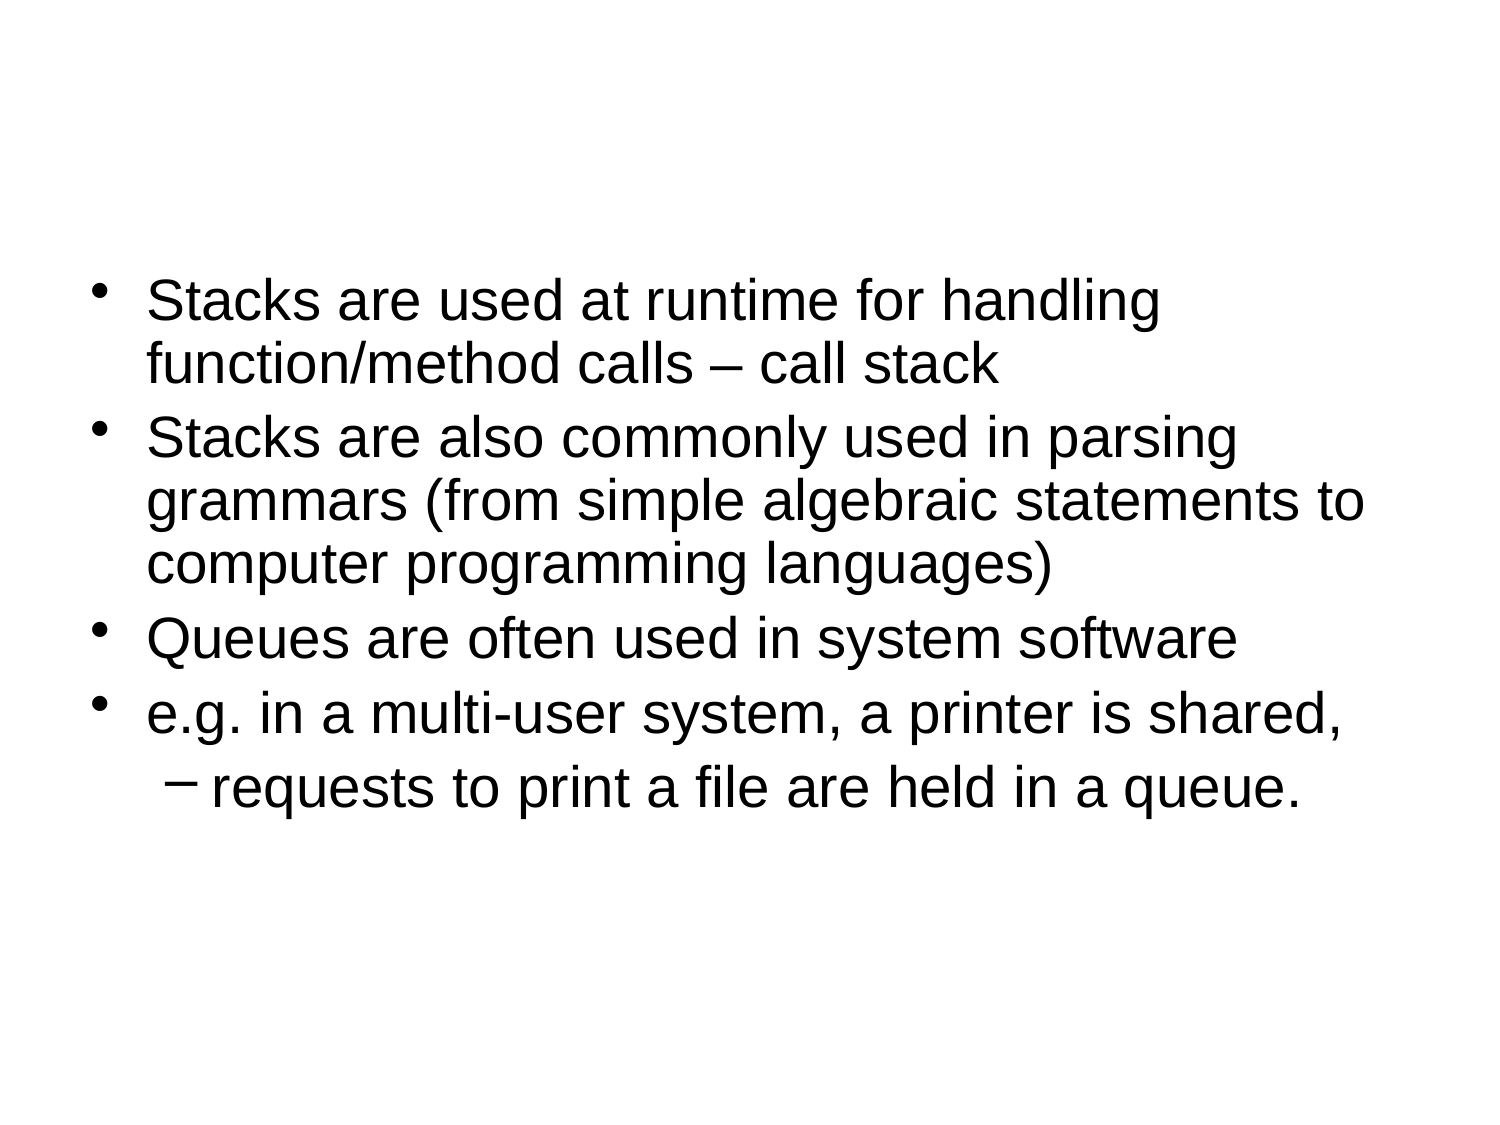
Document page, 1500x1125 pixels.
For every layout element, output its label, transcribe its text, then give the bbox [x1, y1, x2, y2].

list Stacks are used at runtime for handling function/method calls – call stack Stacks are also commonly used in parsing grammars (from simple algebraic statements to computer programming languages) Queues are often used in system software e.g. in a multi-user system, a printer is shared, requests to print a file are held in a queue. [75, 262, 1425, 1005]
